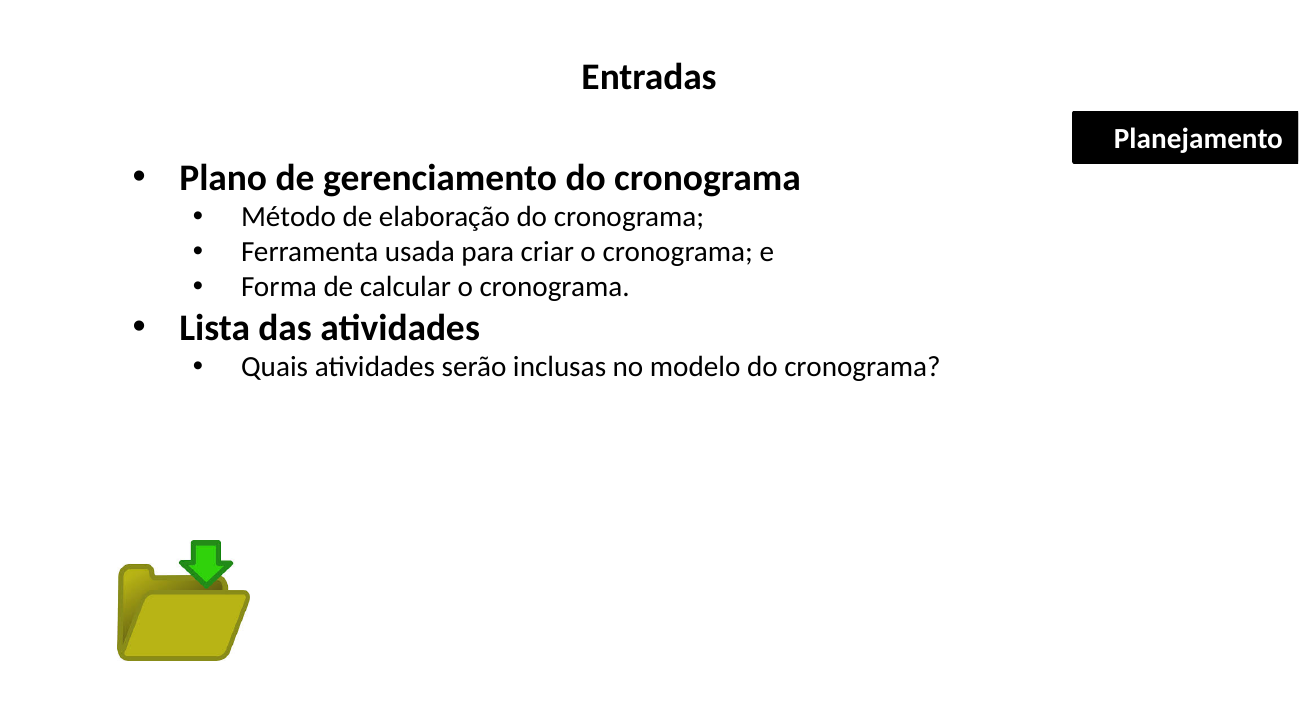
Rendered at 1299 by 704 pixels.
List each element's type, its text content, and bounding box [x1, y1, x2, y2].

picture [117, 540, 250, 661]
text_box Entradas [0, 44, 1299, 106]
text_box Plano de gerenciamento do cronograma Método de elaboração do cronograma; Ferramenta usada para criar o cronograma; e Forma de calcular o cronograma. Lista das atividades Quais atividades serão inclusas no modelo do cronograma? [117, 145, 1181, 393]
text_box Planejamento [1074, 112, 1299, 162]
